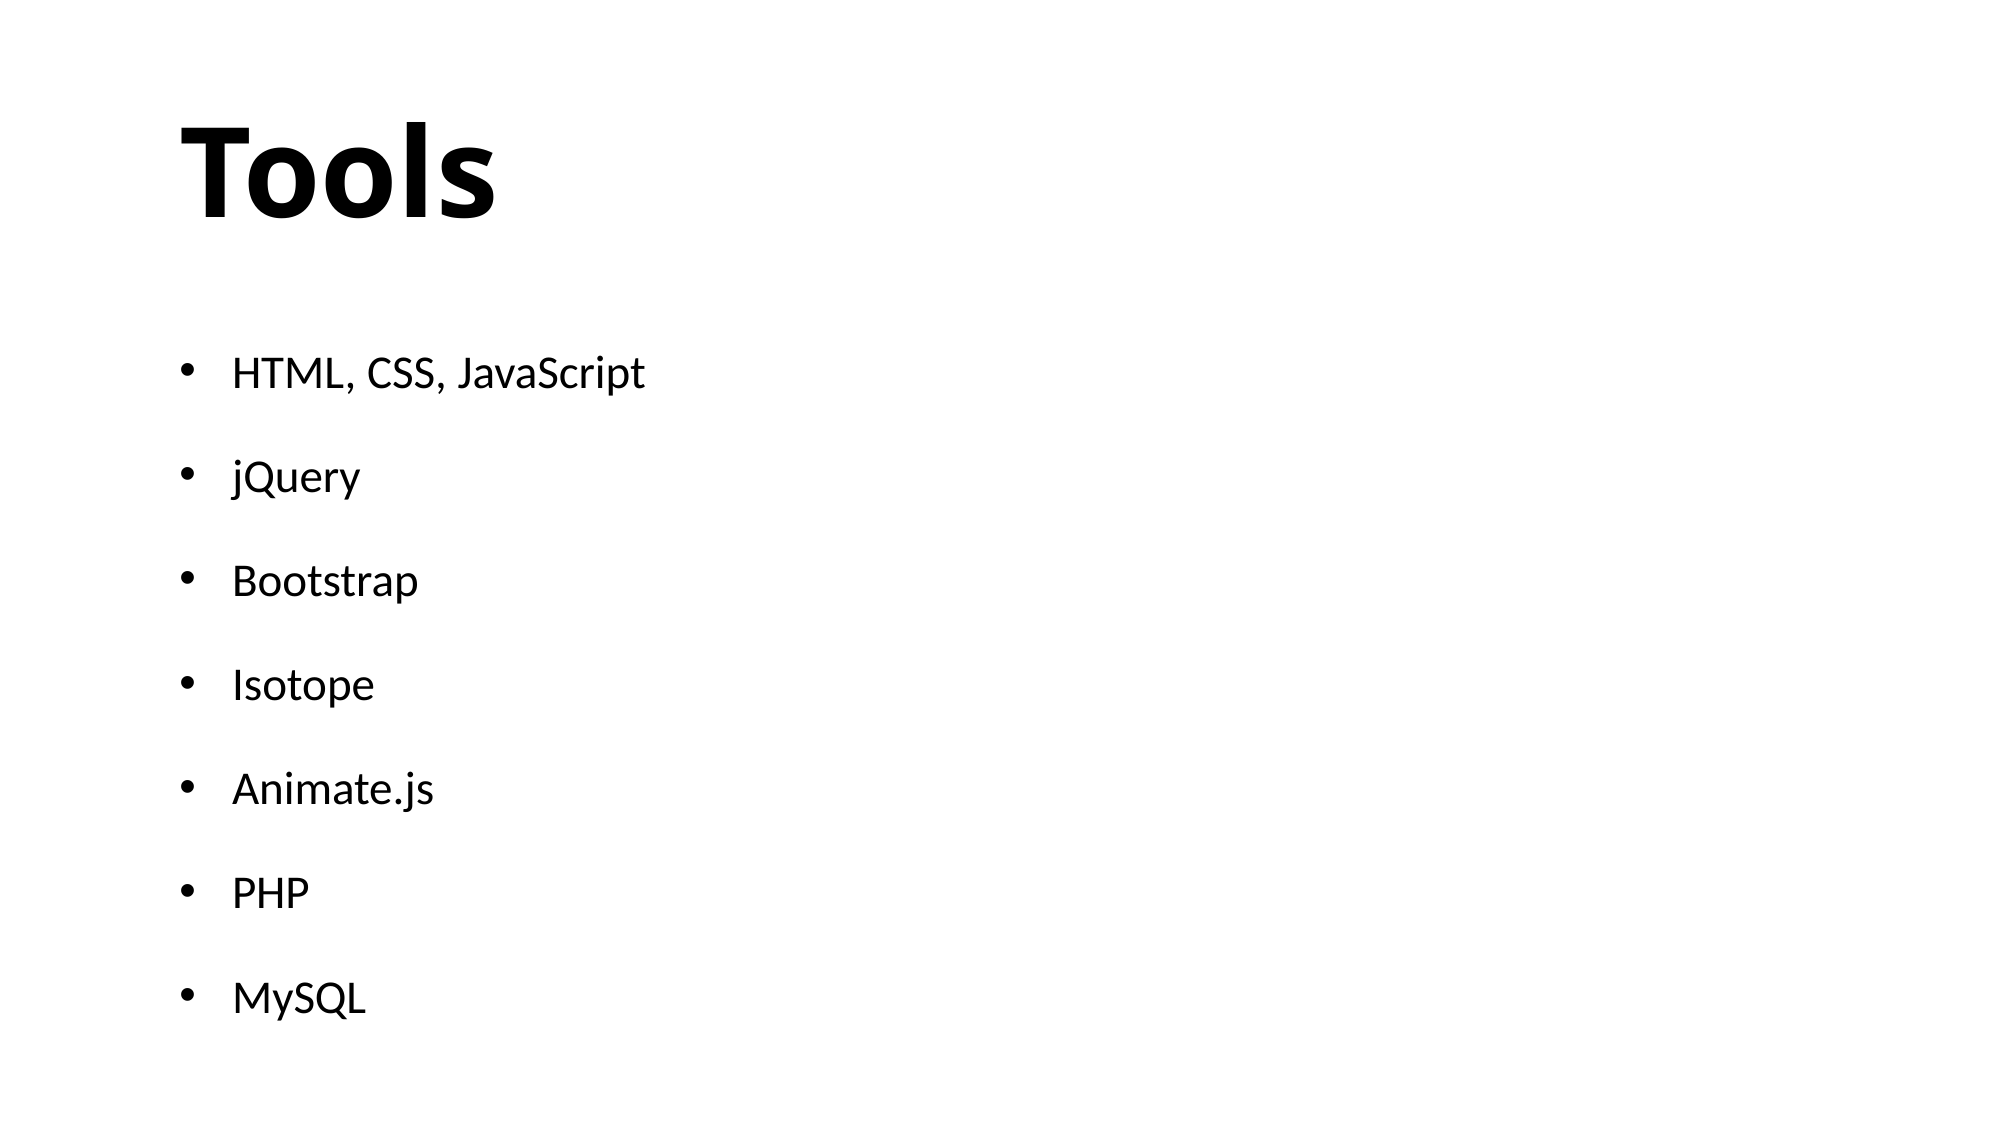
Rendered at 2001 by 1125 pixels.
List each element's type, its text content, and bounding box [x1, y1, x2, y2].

subtitle HTML, CSS, JavaScript jQuery Bootstrap Isotope Animate.js PHP MySQL [164, 305, 1750, 1034]
title Tools [164, 91, 820, 263]
